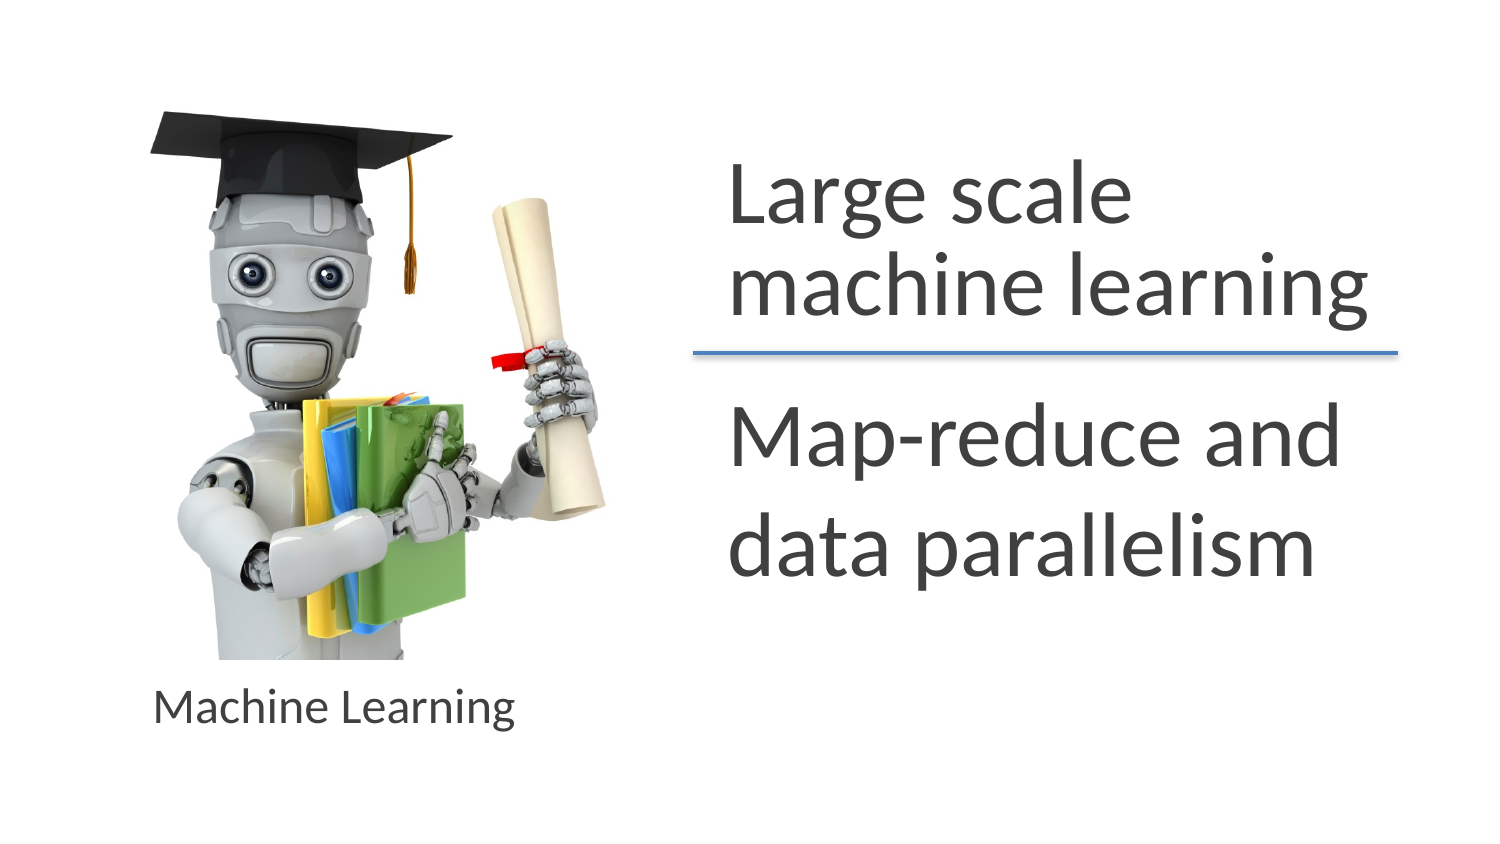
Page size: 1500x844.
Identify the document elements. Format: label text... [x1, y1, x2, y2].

title Map-reduce and data parallelism [712, 346, 1399, 352]
title Map-reduce and data parallelism [712, 358, 1399, 622]
picture [112, 59, 638, 660]
text_box Machine Learning [137, 669, 613, 772]
text_box Large scale machine learning [712, 125, 1427, 360]
